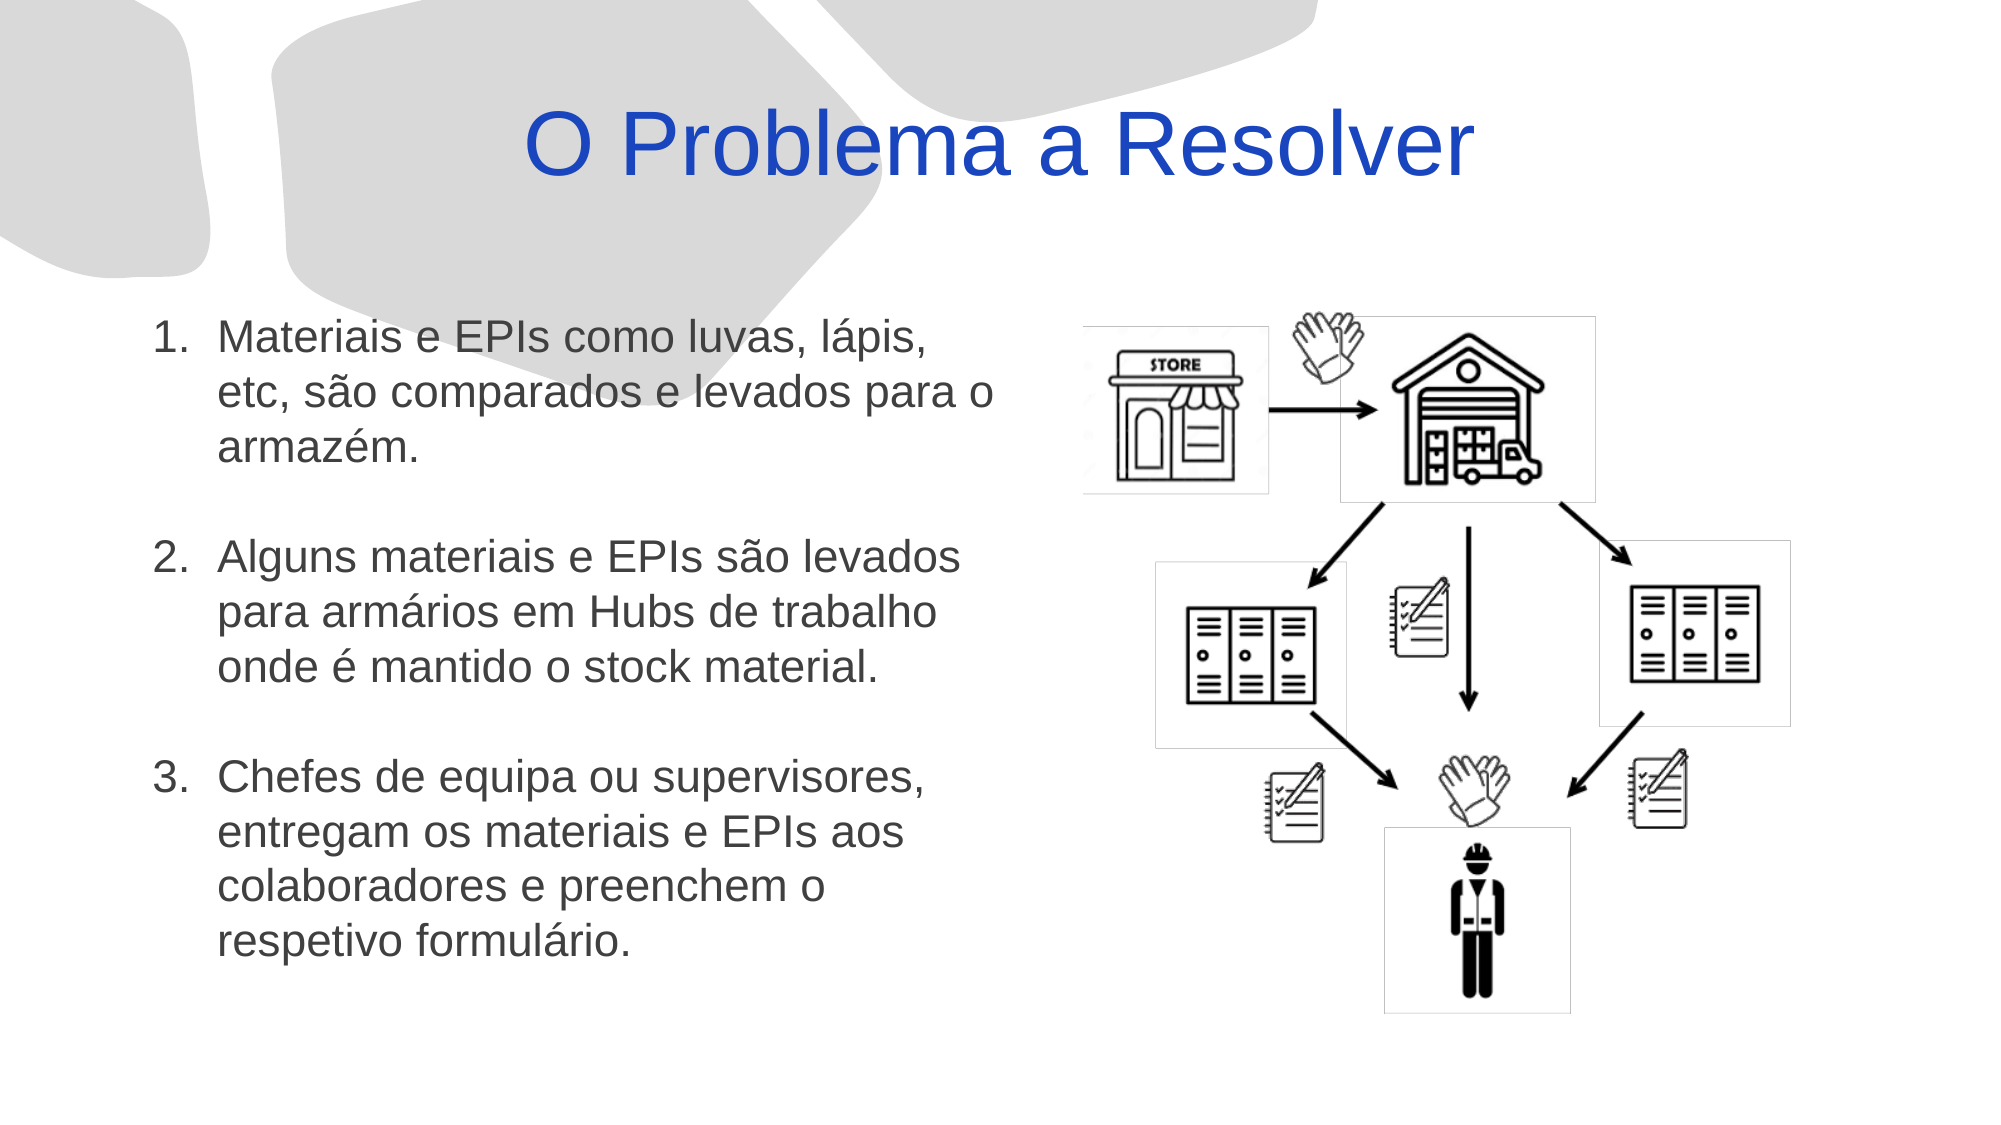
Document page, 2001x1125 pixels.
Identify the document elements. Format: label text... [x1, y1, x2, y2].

title O Problema a Resolver [99, 45, 1900, 233]
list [1082, 299, 1793, 1014]
list Materiais e EPIs como luvas, lápis, etc, são comparados e levados para o armazém. Alguns materiais e EPIs são levados para armários em Hubs de trabalho onde é mantido o stock material. Chefes de equipa ou supervisores, entregam os materiais e EPIs aos colaboradores e preenchem o respetivo formulário. [137, 299, 1028, 996]
